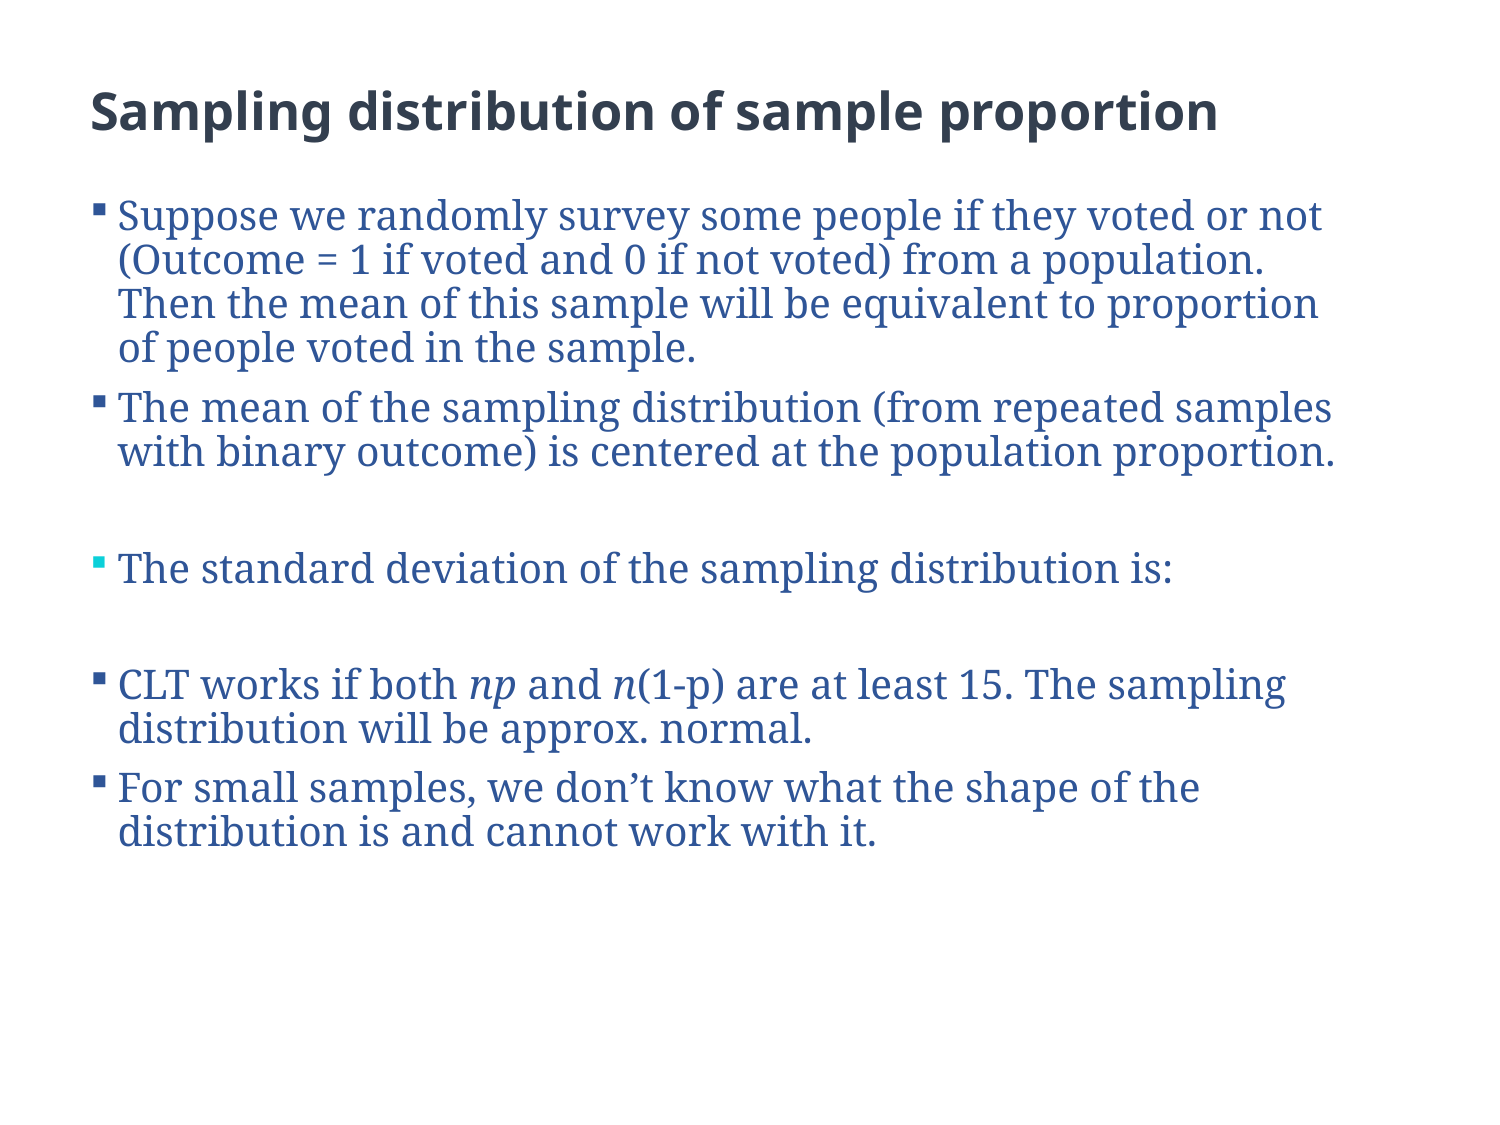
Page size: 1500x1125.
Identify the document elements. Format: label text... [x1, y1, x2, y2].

title Sampling distribution of sample proportion [75, 62, 1369, 165]
